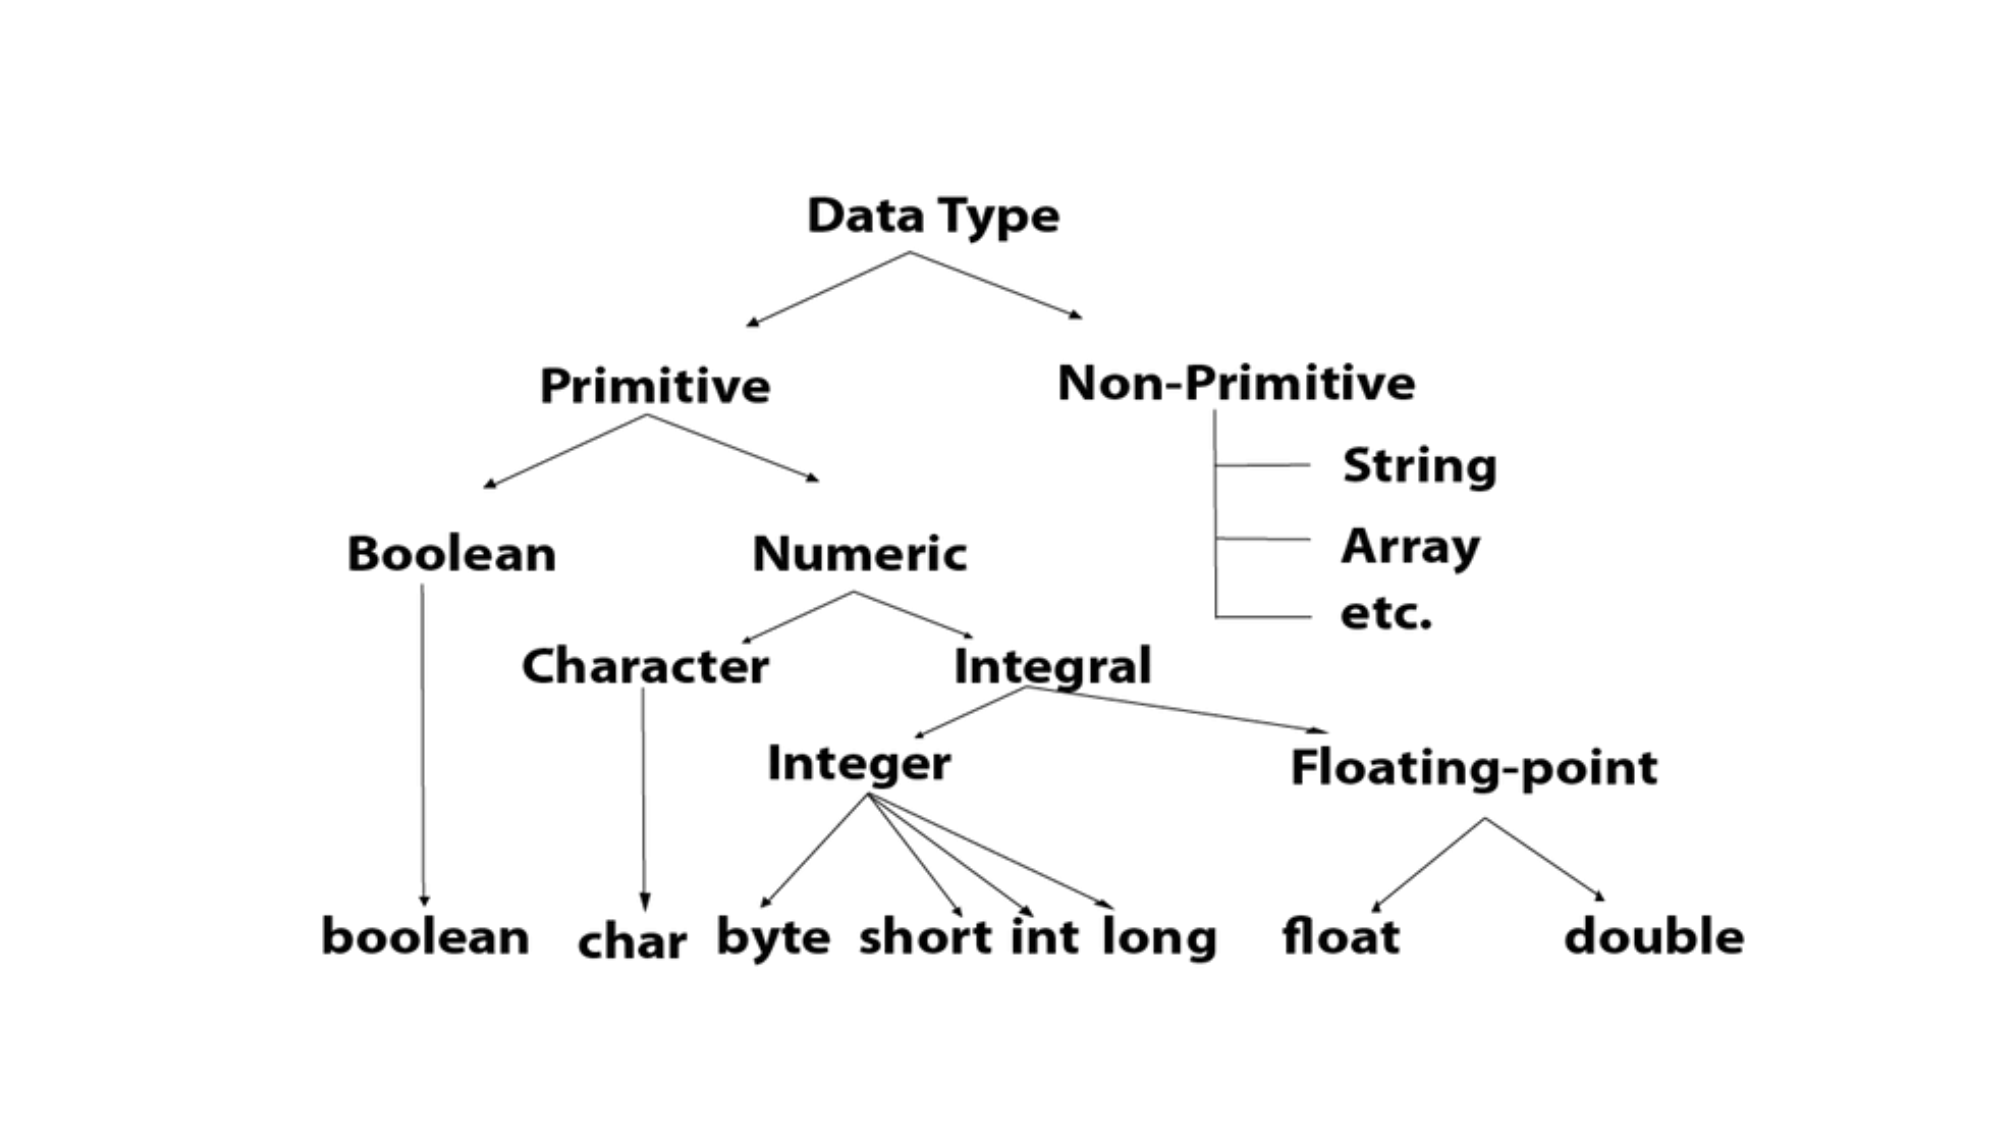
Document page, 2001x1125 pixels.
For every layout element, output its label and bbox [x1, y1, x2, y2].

list [321, 188, 1747, 973]
